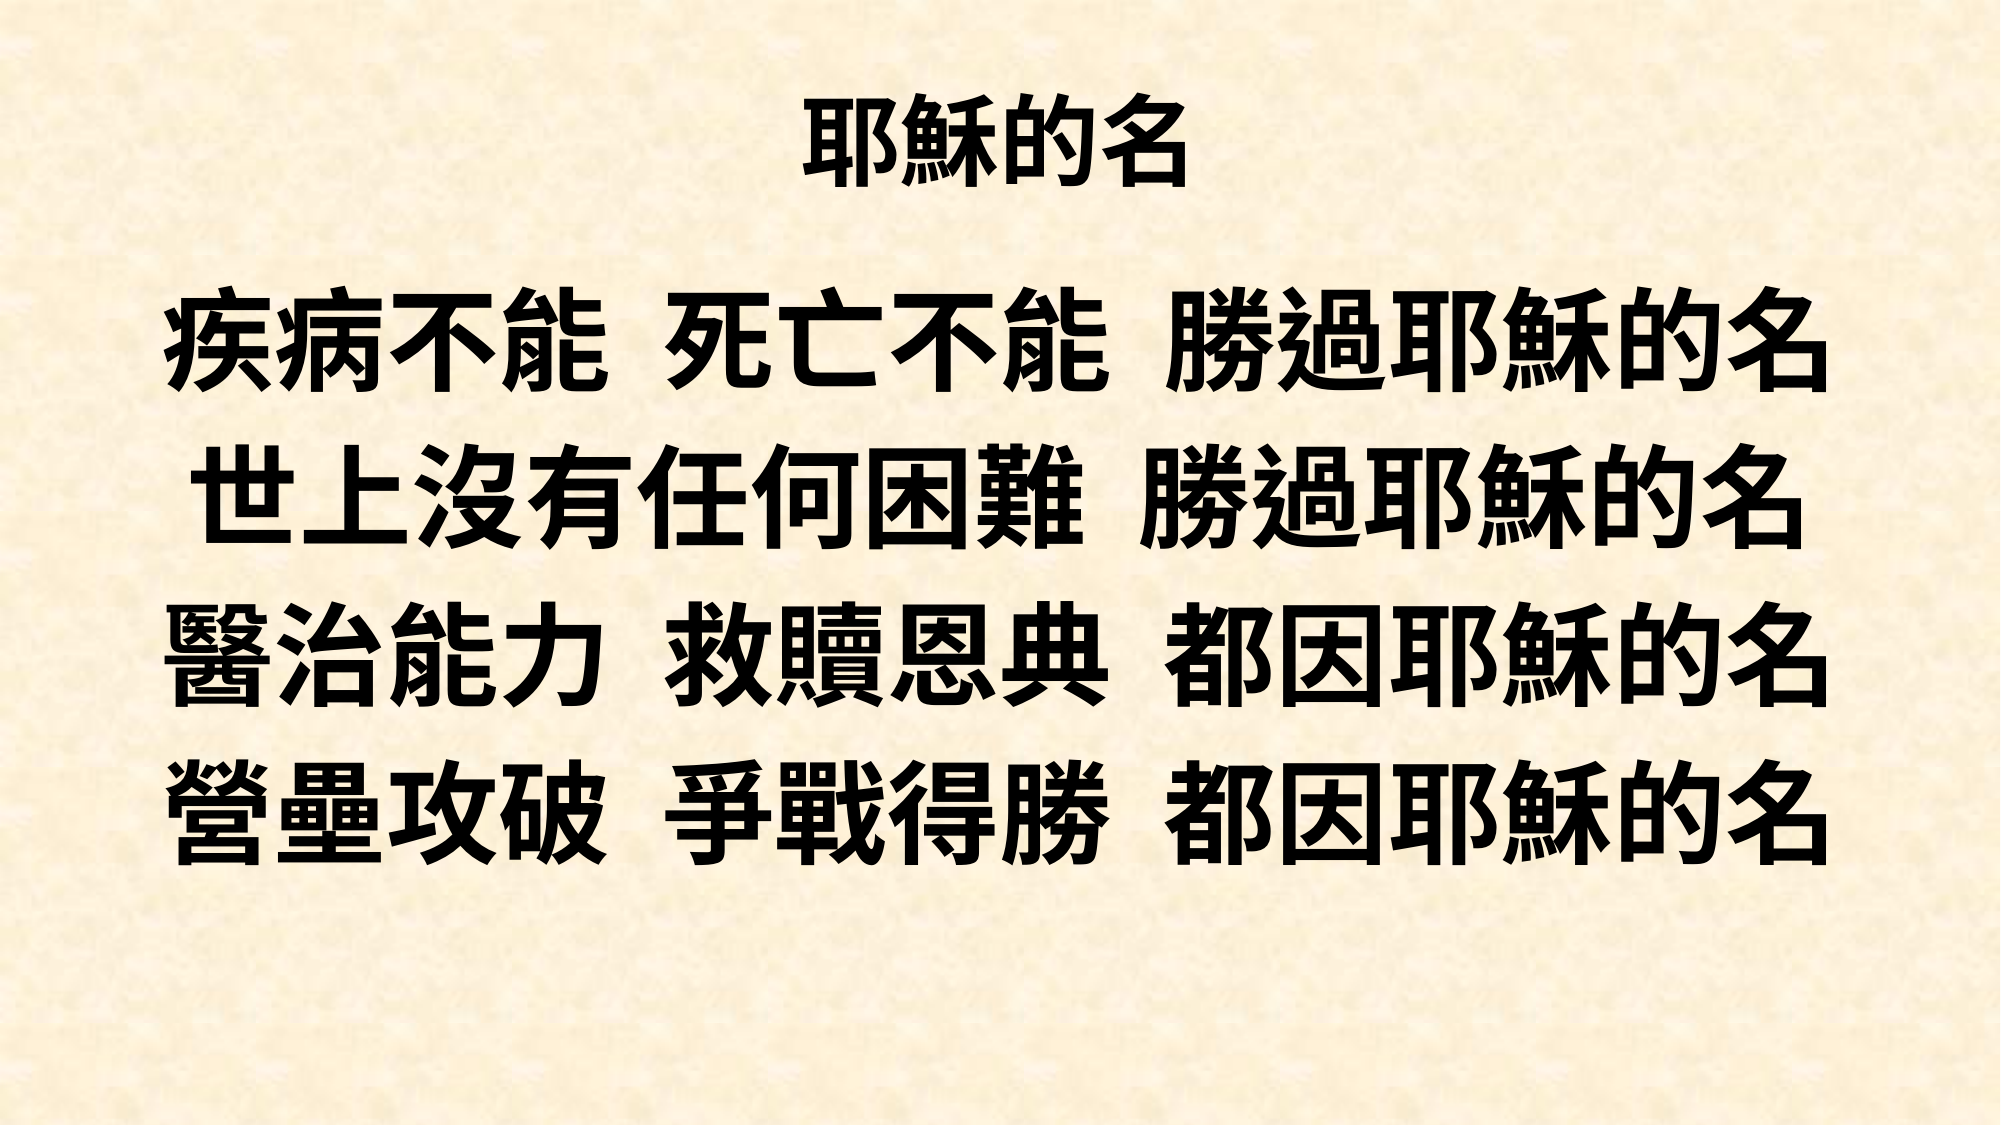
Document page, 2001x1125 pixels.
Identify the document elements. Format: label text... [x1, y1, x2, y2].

list 疾病不能 死亡不能 勝過耶穌的名 世上沒有任何困難 勝過耶穌的名 醫治能力 救贖恩典 都因耶穌的名 營壘攻破 爭戰得勝 都因耶穌的名 [99, 262, 1900, 1005]
picture [0, 0, 2001, 1125]
title 耶穌的名 [99, 45, 1900, 233]
